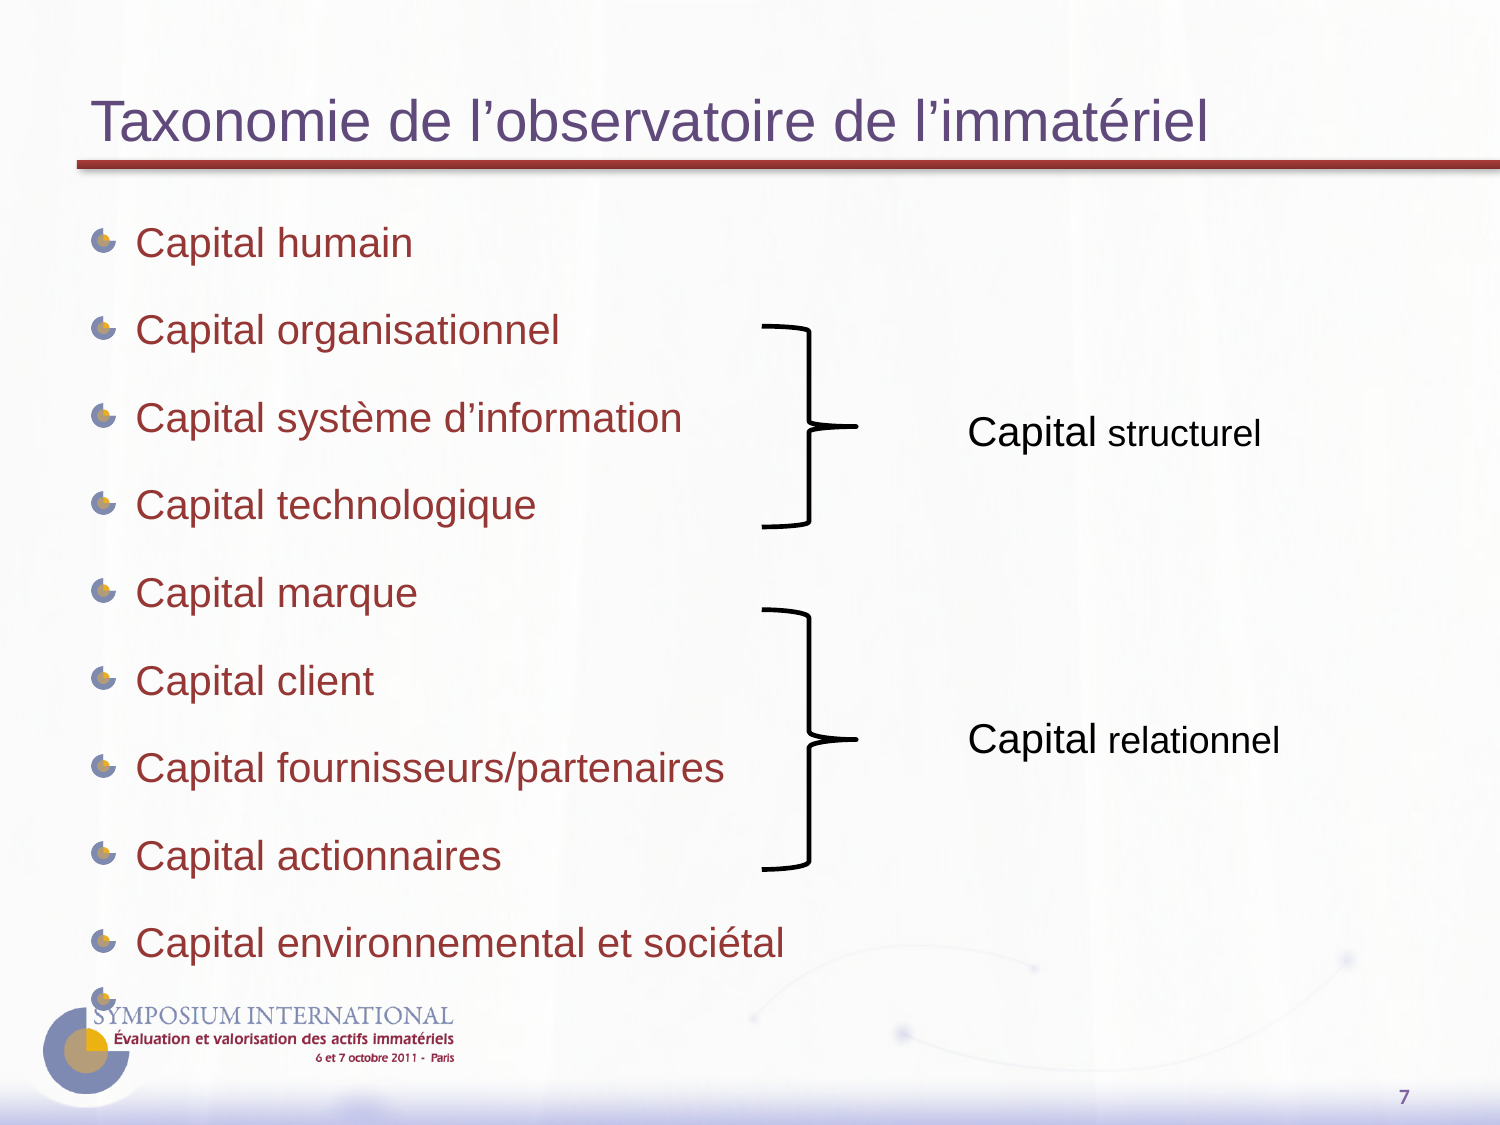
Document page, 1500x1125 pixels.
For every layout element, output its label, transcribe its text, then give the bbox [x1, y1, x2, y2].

text_box [761, 608, 858, 871]
picture [0, 0, 1500, 1125]
list Capital humain Capital organisationnel Capital système d’information Capital technologique Capital marque Capital client Capital fournisseurs/partenaires Capital actionnaires Capital environnemental et sociétal [76, 207, 1427, 977]
text_box Capital structurel [952, 397, 1277, 462]
text_box Capital relationnel [952, 704, 1296, 769]
slide_number 7 [1074, 1057, 1425, 1117]
text_box [761, 325, 858, 528]
title Taxonomie de l’observatoire de l’immatériel [74, 12, 1426, 162]
